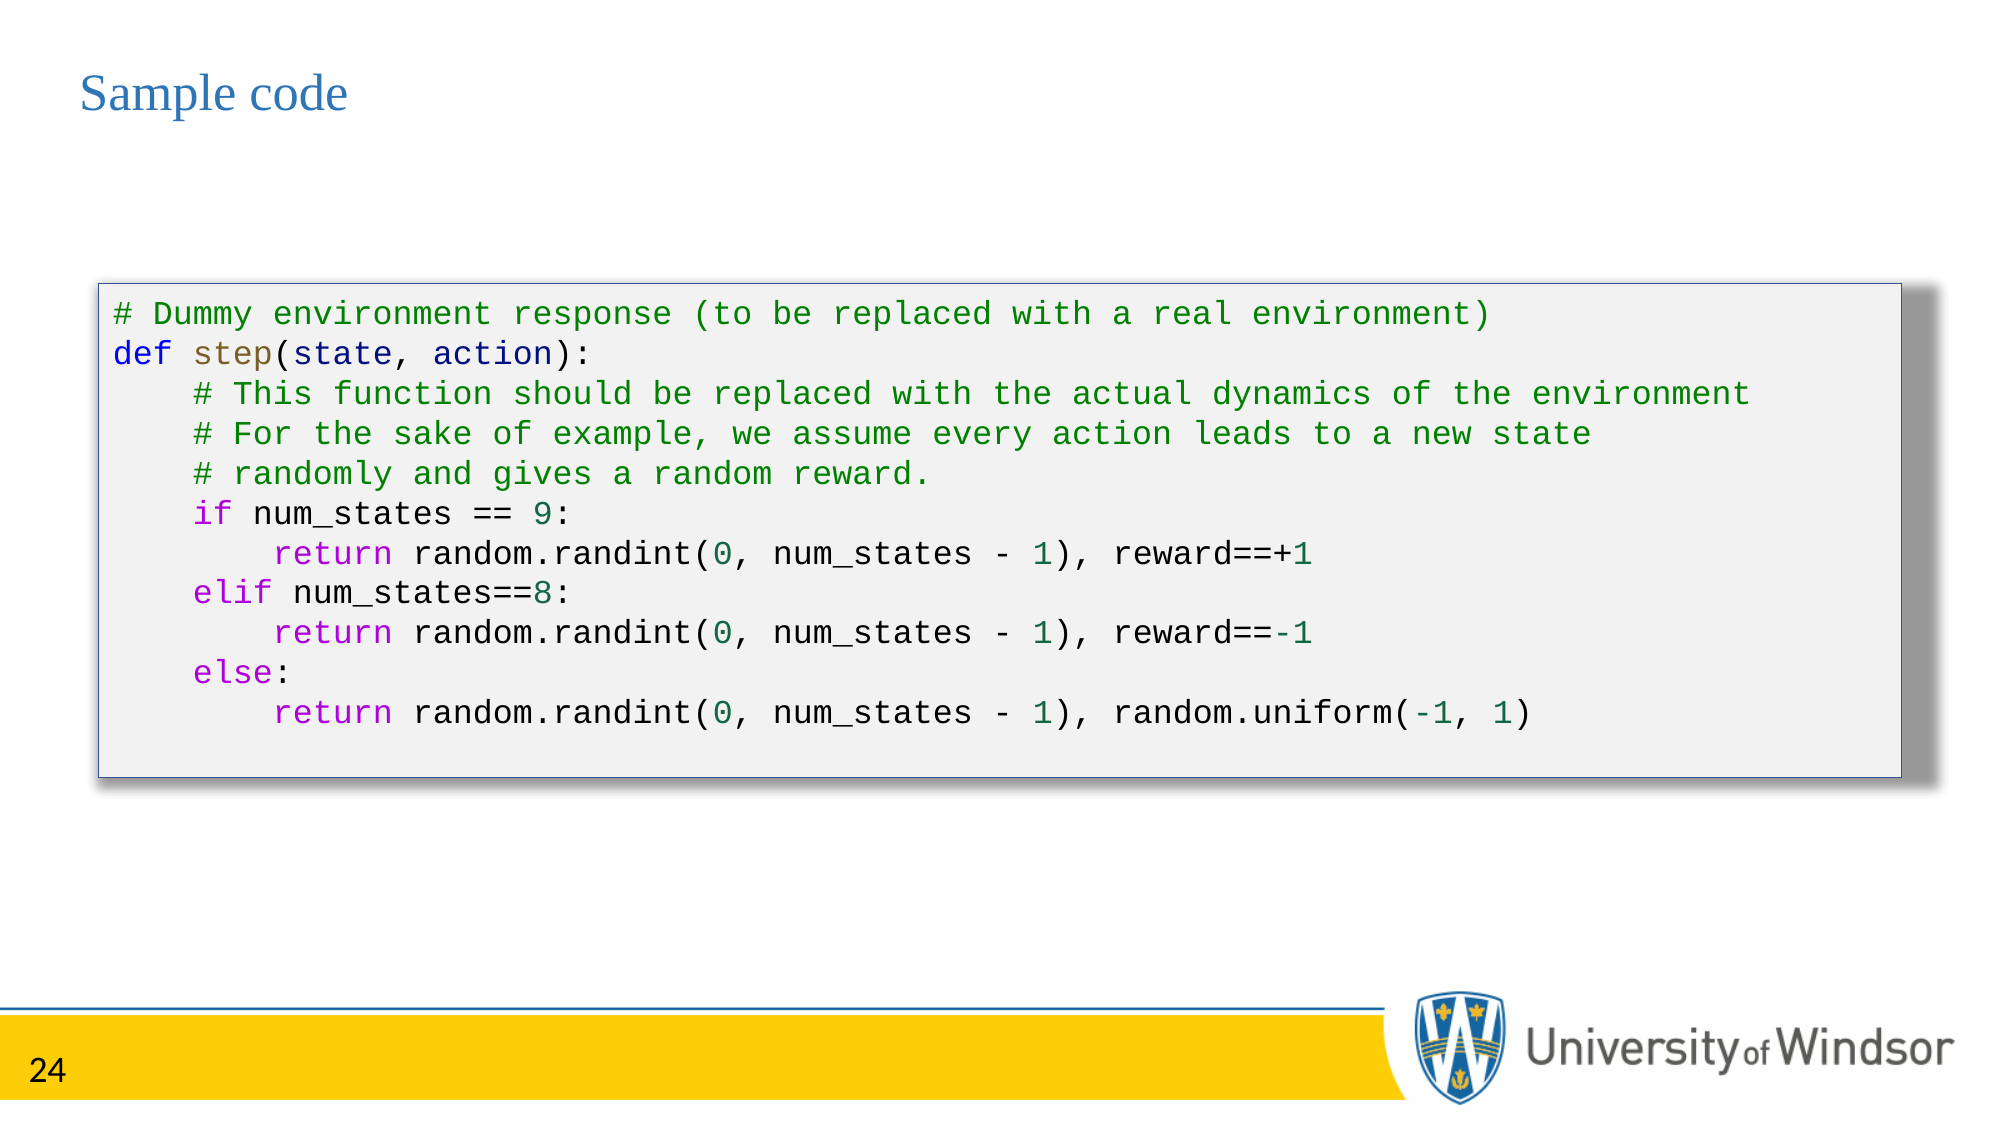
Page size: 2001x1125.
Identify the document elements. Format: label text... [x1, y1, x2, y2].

text_box 24 [13, 1038, 115, 1098]
text_box # Dummy environment response (to be replaced with a real environment) def step(state, action): # This function should be replaced with the actual dynamics of the environment # For the sake of example, we assume every action leads to a new state # randomly and gives a random reward. if num_states == 9: return random.randint(0, num_states - 1), reward==+1 elif num_states==8: return random.randint(0, num_states - 1), reward==-1 else: return random.randint(0, num_states - 1), random.uniform(-1, 1) [98, 283, 1902, 778]
title Sample code [64, 0, 714, 193]
picture [0, 974, 2000, 1125]
